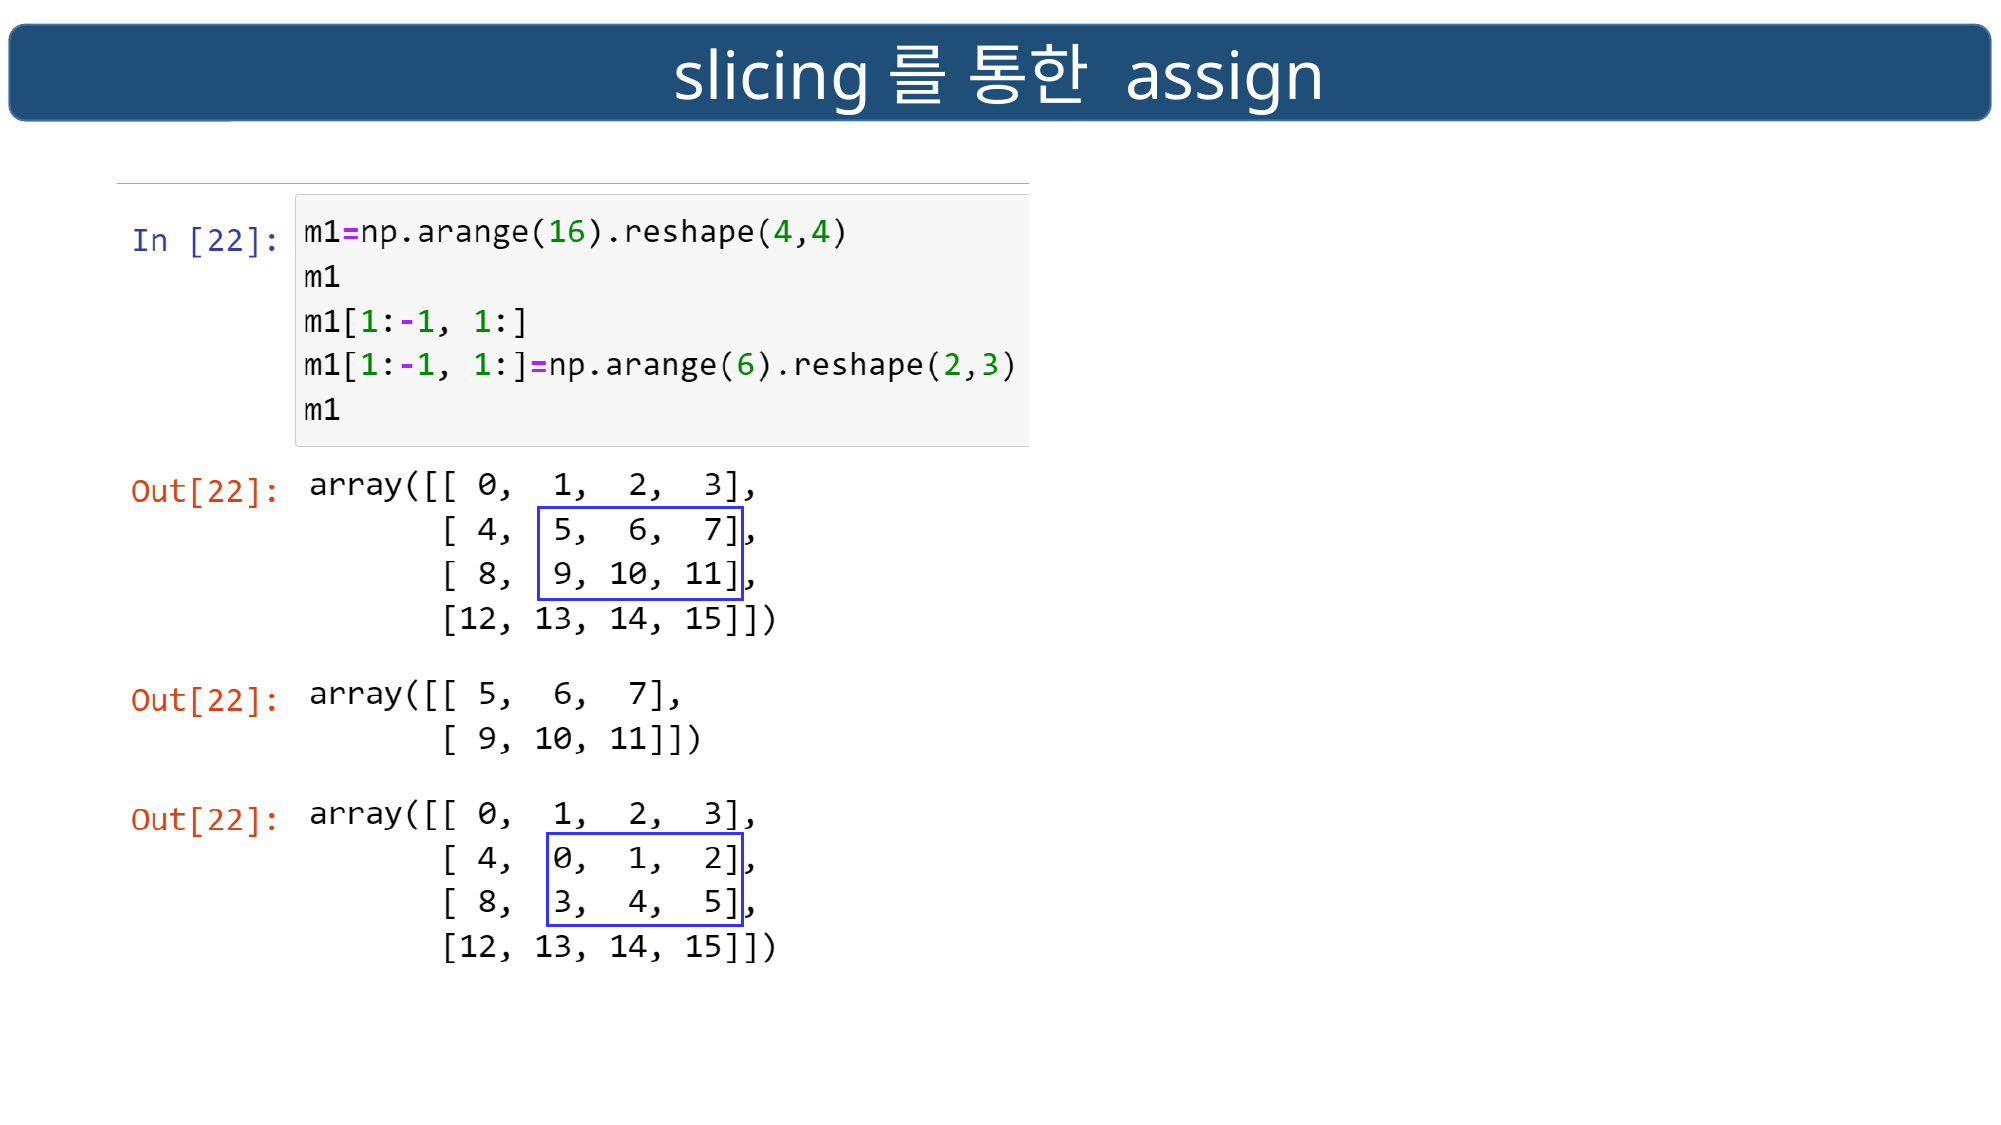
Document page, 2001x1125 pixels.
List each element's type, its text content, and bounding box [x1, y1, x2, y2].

picture [117, 181, 1029, 981]
text_box slicing를 통한 assign [8, 23, 1992, 122]
